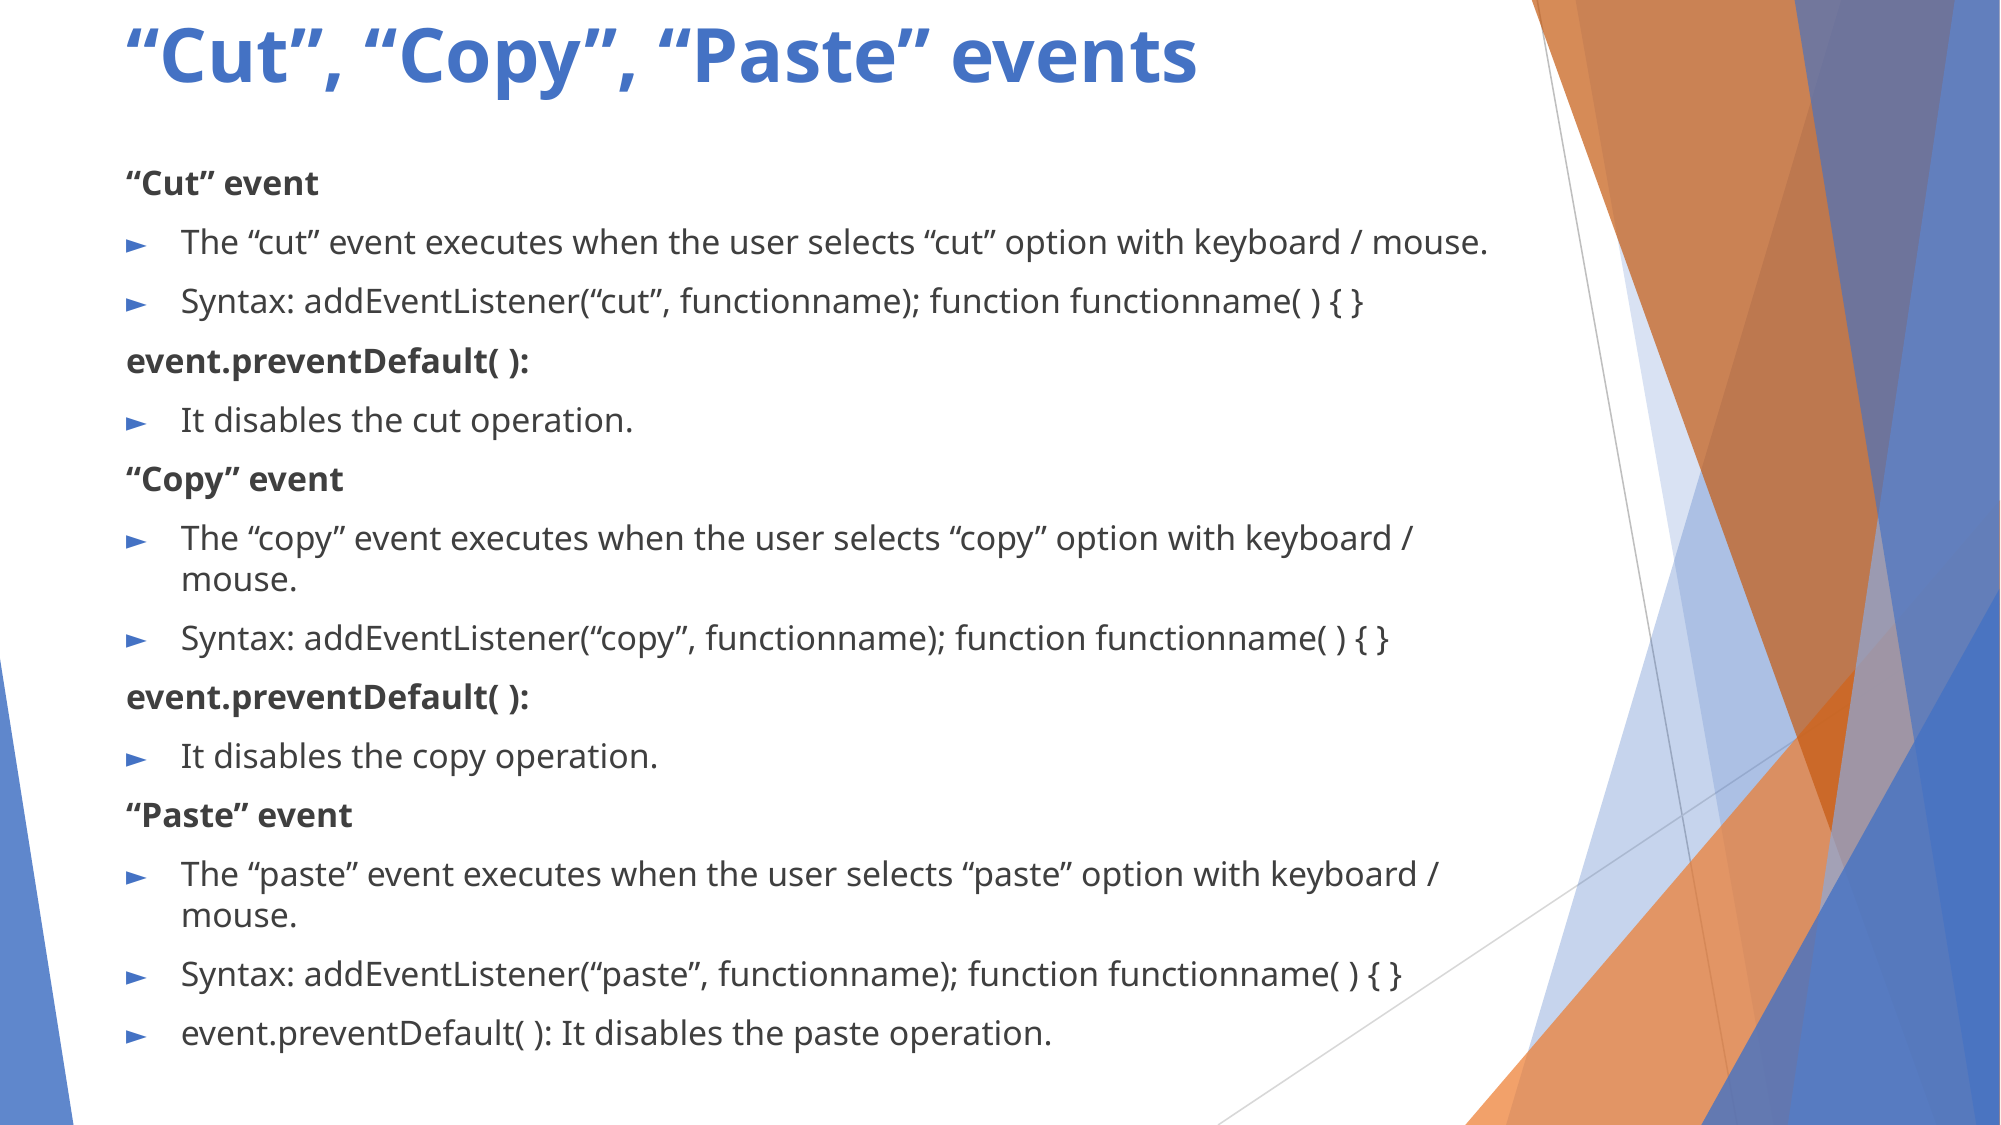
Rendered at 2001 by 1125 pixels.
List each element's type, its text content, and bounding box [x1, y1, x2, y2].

list “Cut” event The “cut” event executes when the user selects “cut” option with keyboard / mouse. Syntax: addEventListener(“cut”, functionname); function functionname( ) { } event.preventDefault( ): It disables the cut operation. “Copy” event The “copy” event executes when the user selects “copy” option with keyboard / mouse. Syntax: addEventListener(“copy”, functionname); function functionname( ) { } event.preventDefault( ): It disables the copy operation. “Paste” event The “paste” event executes when the user selects “paste” option with keyboard / mouse. Syntax: addEventListener(“paste”, functionname); function functionname( ) { } event.preventDefault( ): It disables the paste operation. [111, 154, 1522, 1076]
title “Cut”, “Copy”, “Paste” events [111, 0, 1522, 123]
